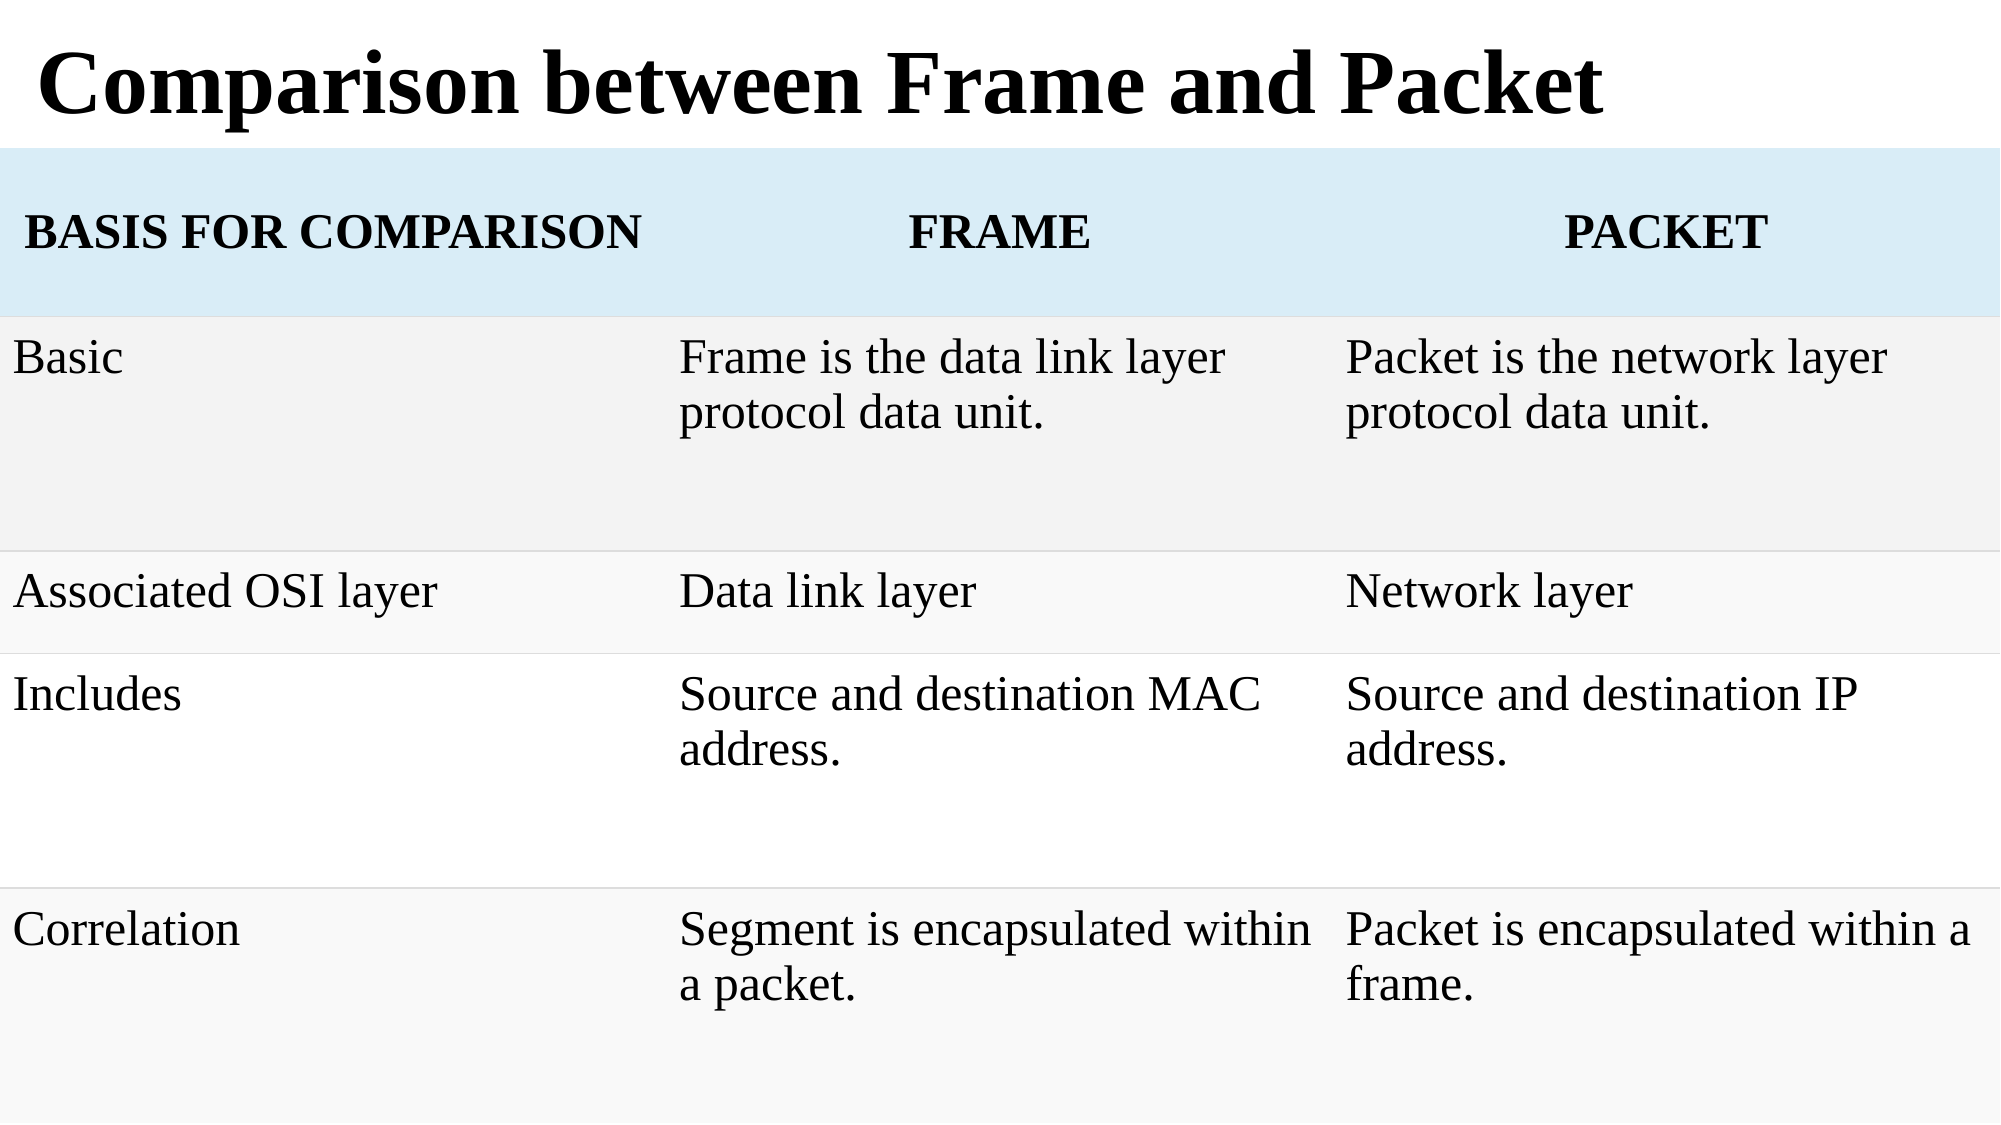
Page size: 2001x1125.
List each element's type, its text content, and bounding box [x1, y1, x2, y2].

table_header FRAME [667, 148, 1333, 316]
table_cell Frame is the data link layer protocol data unit. [667, 317, 1333, 550]
table_cell Network layer [1333, 552, 2000, 653]
table_cell Packet is the network layer protocol data unit. [1333, 317, 2000, 550]
table_cell Source and destination MAC address. [667, 654, 1333, 887]
table_cell Associated OSI layer [0, 552, 667, 653]
table_header PACKET [1333, 148, 2000, 316]
table_cell Correlation [0, 889, 667, 1123]
table_cell Includes [0, 654, 667, 887]
table_cell Data link layer [667, 552, 1333, 653]
table_cell Source and destination IP address. [1333, 654, 2000, 887]
table_header BASIS FOR COMPARISON [0, 148, 667, 316]
title Comparison between Frame and Packet [21, 19, 1747, 148]
table_cell Basic [0, 317, 667, 550]
table_cell Packet is encapsulated within a frame. [1333, 889, 2000, 1123]
table_cell Segment is encapsulated within a packet. [667, 889, 1333, 1123]
